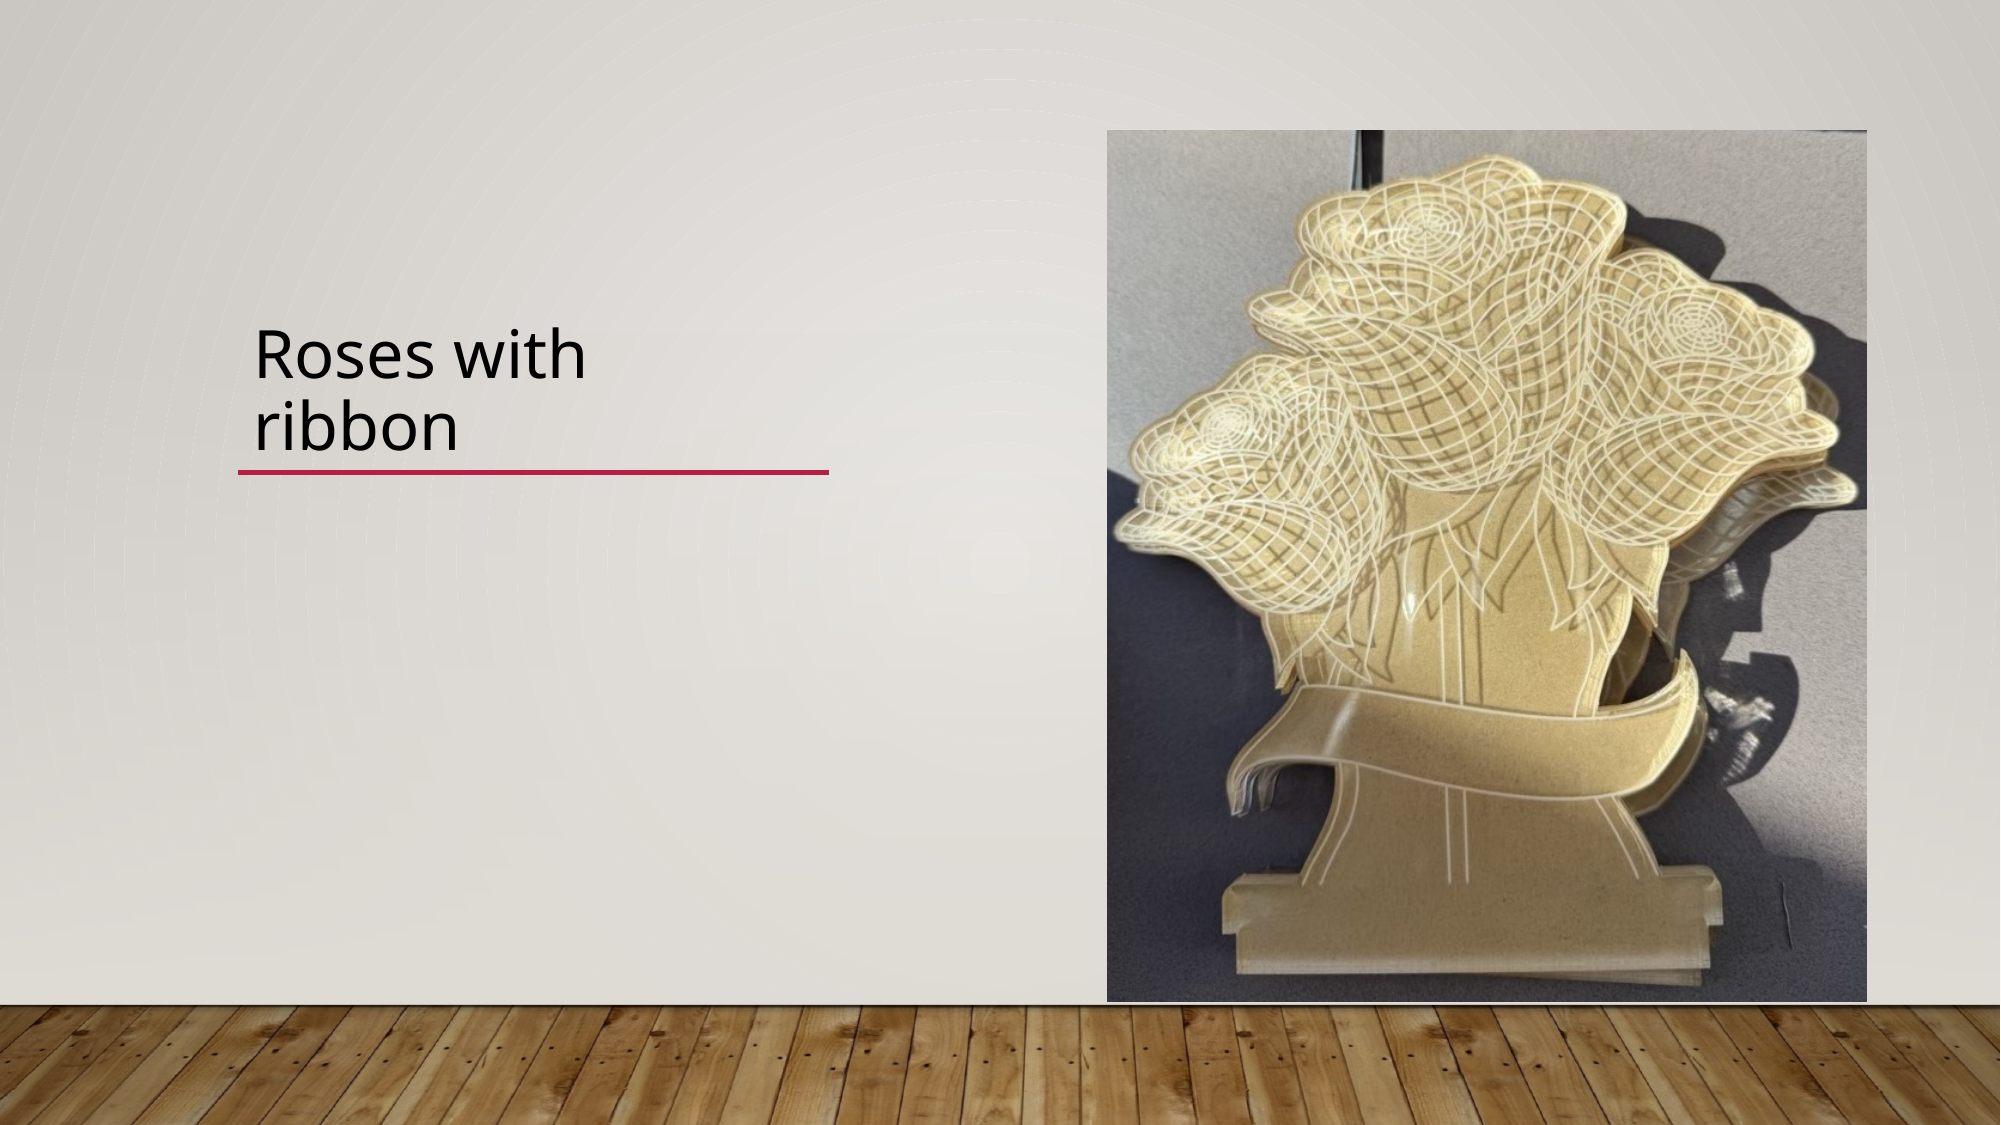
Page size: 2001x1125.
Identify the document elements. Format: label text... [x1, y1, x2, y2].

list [1107, 130, 1867, 1002]
picture [0, 1005, 2000, 1125]
title Roses with ribbon [238, 131, 829, 473]
